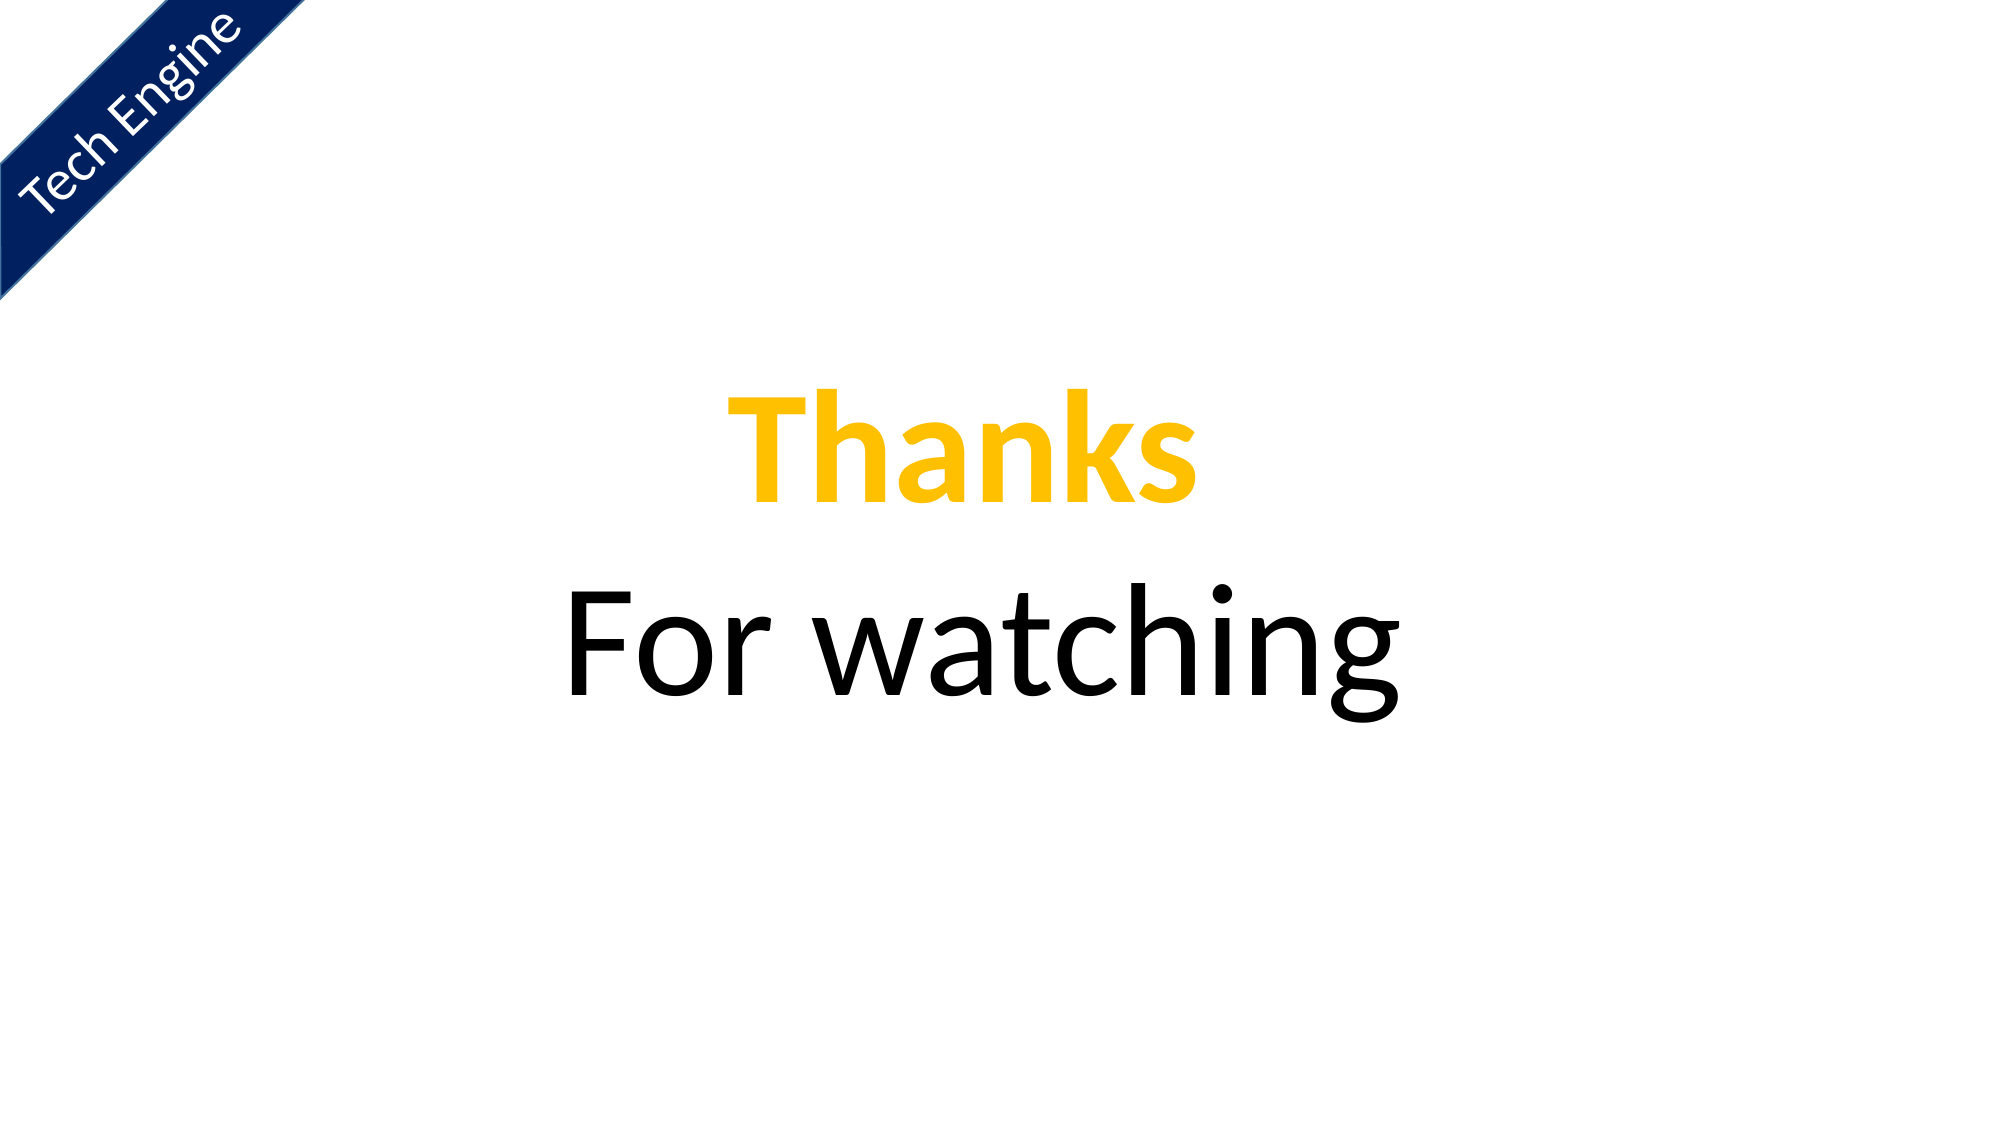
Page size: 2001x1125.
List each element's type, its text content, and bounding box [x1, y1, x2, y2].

text_box Tech Engine [0, 0, 293, 247]
list Thanks For watching [504, 355, 1461, 850]
text_box [0, 0, 305, 301]
